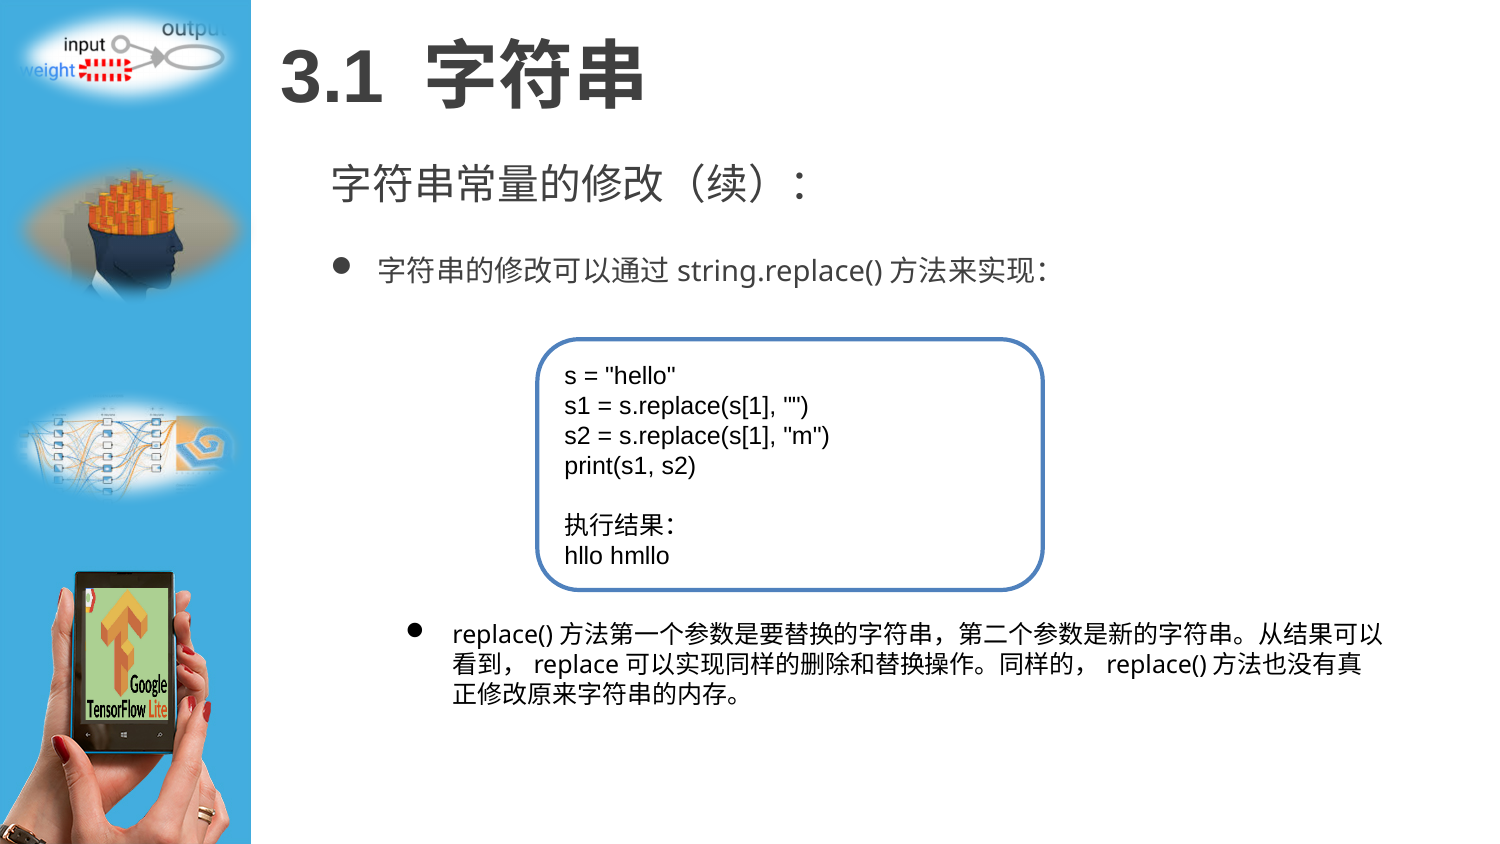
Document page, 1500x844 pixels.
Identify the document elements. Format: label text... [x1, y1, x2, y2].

list 字符串常量的修改（续）： [315, 145, 1450, 221]
list 字符串的修改可以通过string.replace()方法来实现： replace()方法第一个参数是要替换的字符串，第二个参数是新的字符串。从结果可以看到，replace可以实现同样的删除和替换操作。同样的，replace()方法也没有真正修改原来字符串的内存。 [265, 244, 1400, 737]
picture [0, 0, 1500, 844]
text_box s = "hello" s1 = s.replace(s[1], "") s2 = s.replace(s[1], "m") print(s1, s2) 执行结果： hllo hmllo [535, 337, 1045, 593]
title 3.1 字符串 [265, 0, 1500, 146]
